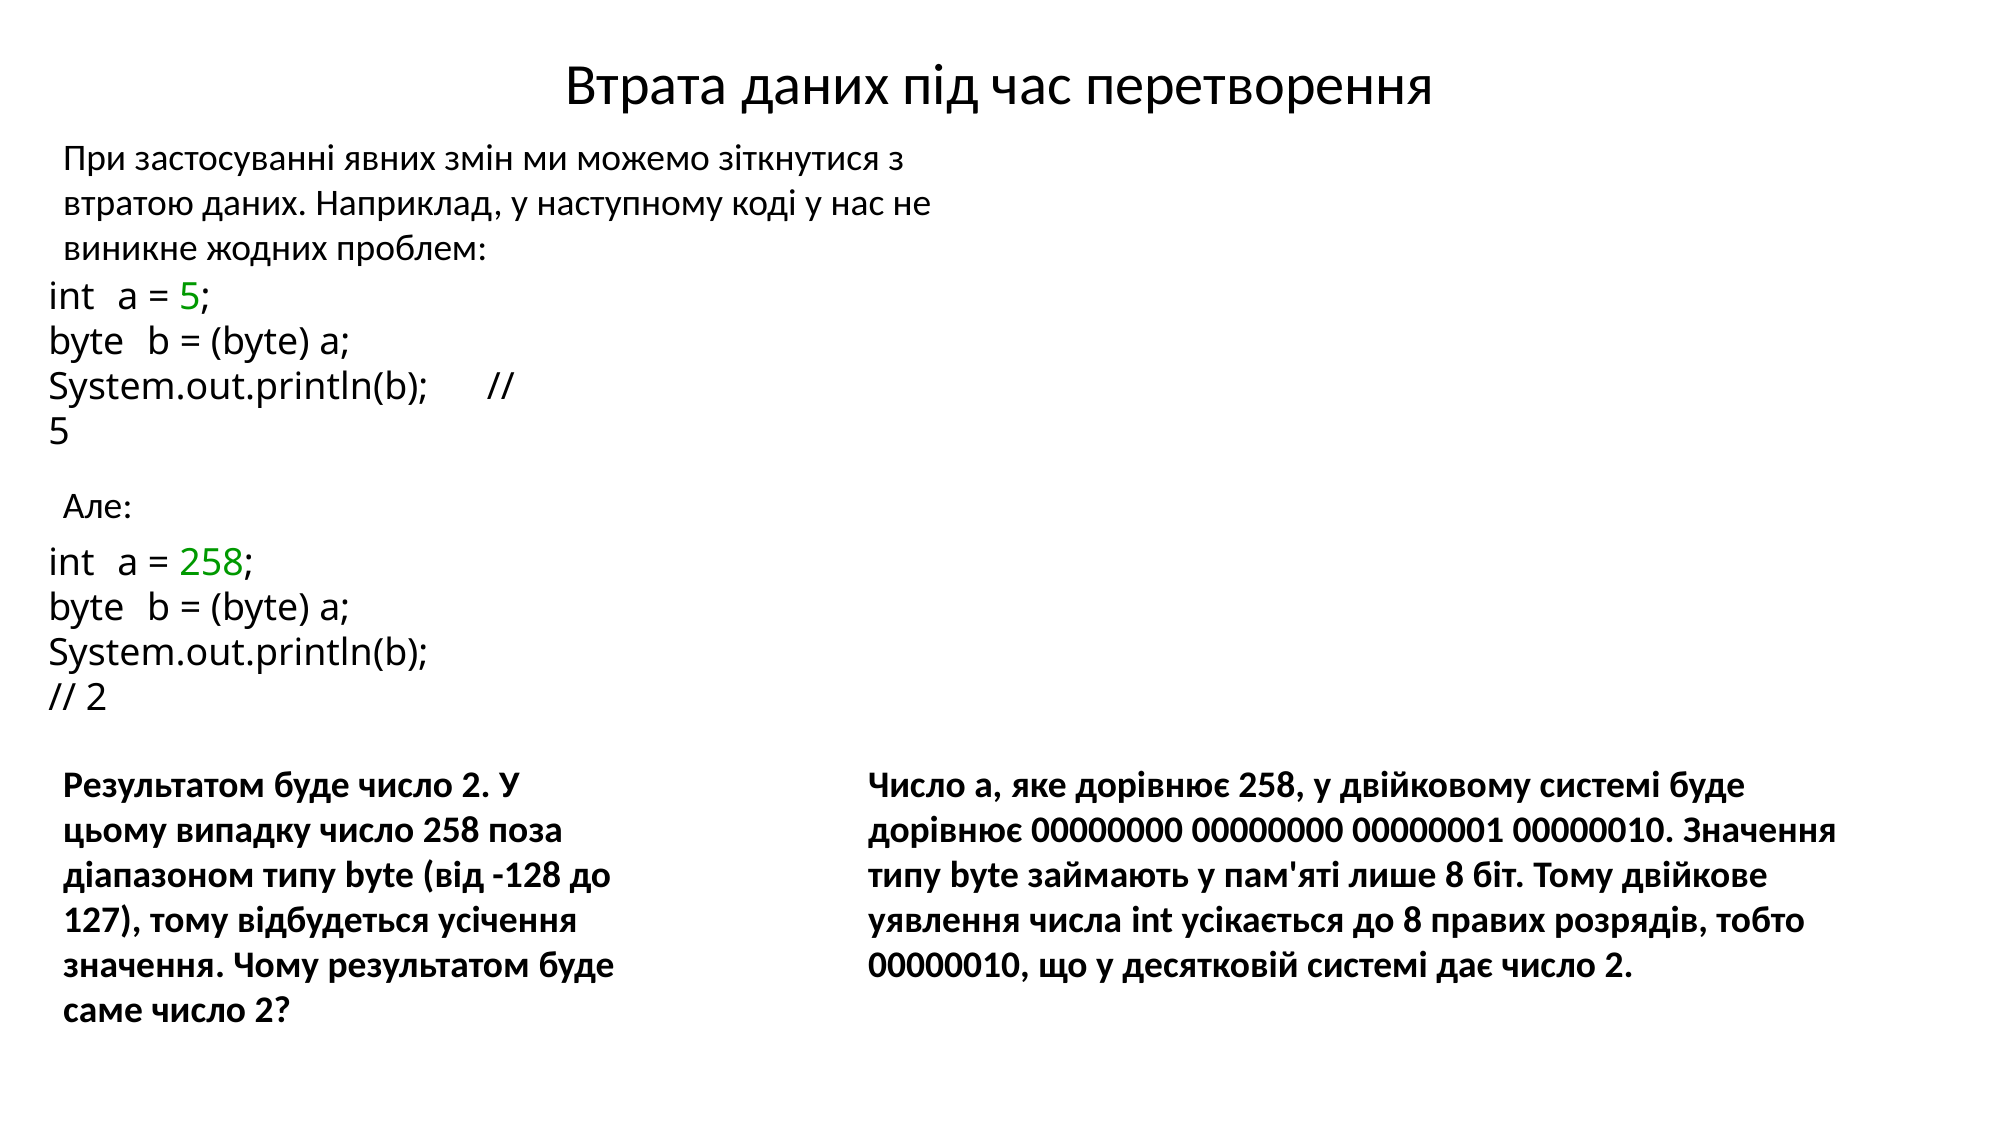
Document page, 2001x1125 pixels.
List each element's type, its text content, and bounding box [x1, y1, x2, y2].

text_box int a = 258; byte b = (byte) a; System.out.println(b); // 2 [48, 538, 501, 718]
text_box int a = 5; byte b = (byte) a; System.out.println(b); // 5 [48, 272, 535, 453]
text_box Але: [48, 473, 349, 534]
text_box Результатом буде число 2. У цьому випадку число 258 поза діапазоном типу byte (від -128 до 127), тому відбудеться усічення значення. Чому результатом буде саме число 2? [48, 752, 636, 1083]
text_box Число a, яке дорівнює 258, у двійковому системі буде дорівнює 00000000 00000000 00000001 00000010. Значення типу byte займають у пам'яті лише 8 біт. Тому двійкове уявлення числа int усікається до 8 правих розрядів, тобто 00000010, що у десятковій системі дає число 2. [853, 752, 1875, 993]
text_box Втрата даних під час перетворення [500, 39, 1500, 124]
text_box При застосуванні явних змін ми можемо зіткнутися з втратою даних. Наприклад, у наступному коді у нас не виникне жодних проблем: [48, 125, 1048, 275]
